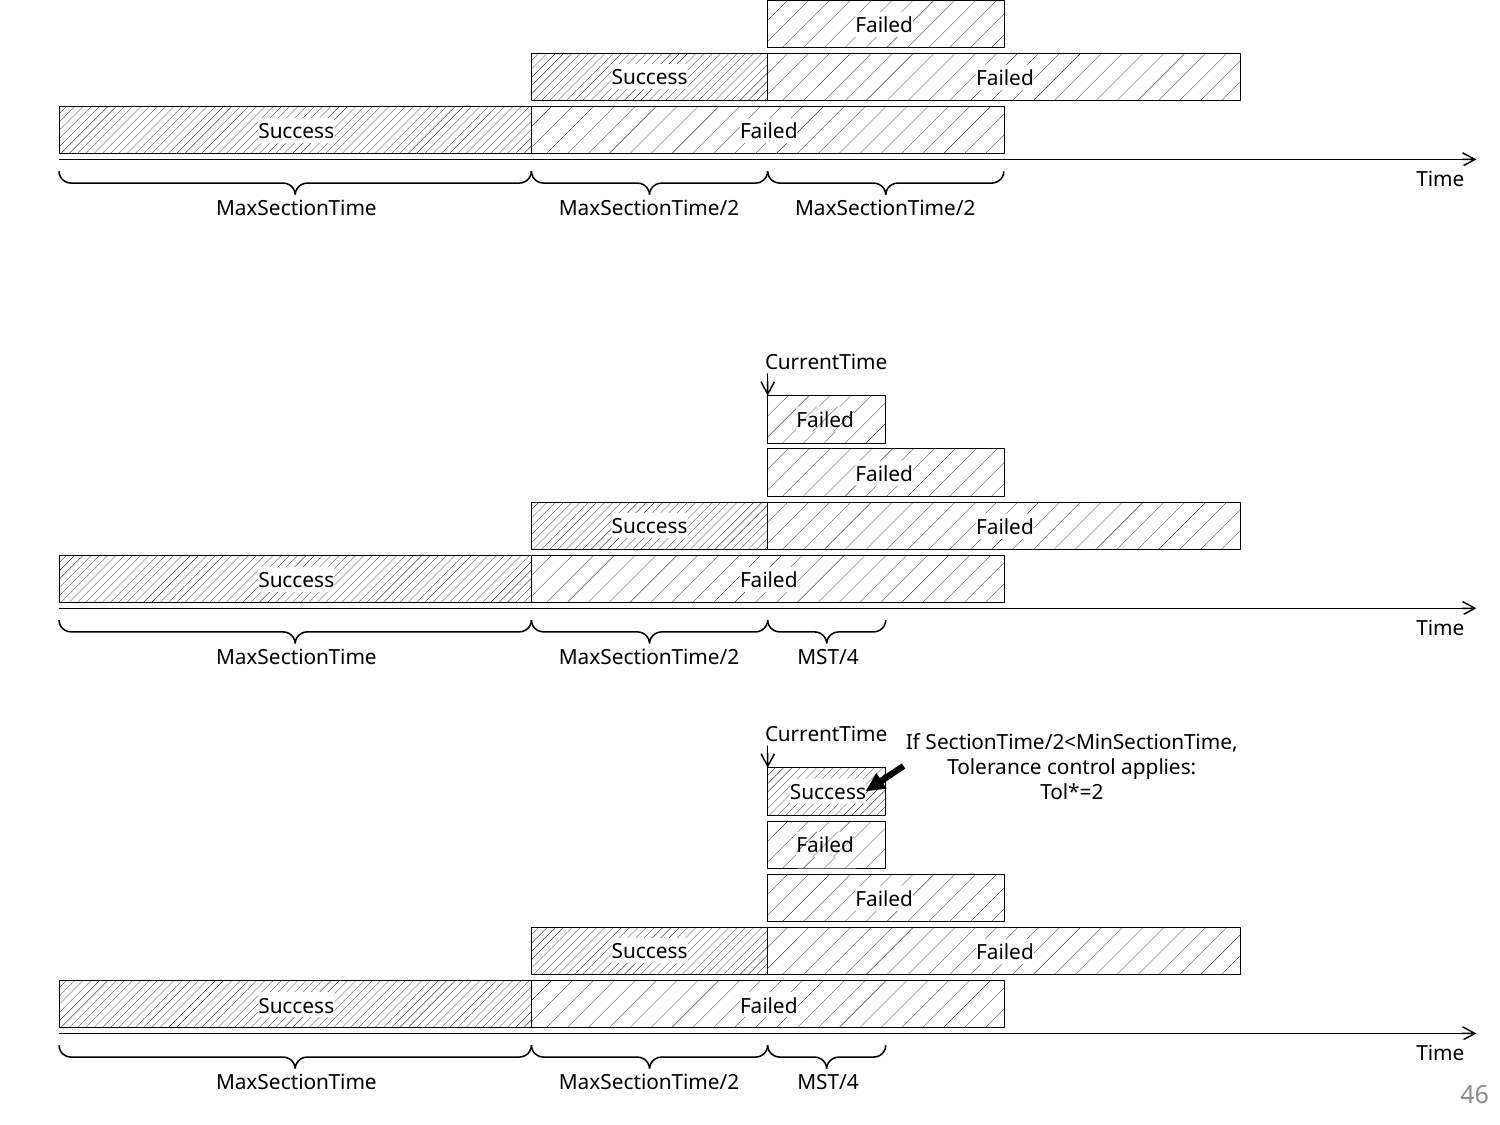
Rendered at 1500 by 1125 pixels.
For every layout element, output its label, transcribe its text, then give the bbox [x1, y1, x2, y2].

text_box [58, 348, 1477, 670]
slide_number 46 [1153, 1065, 1500, 1125]
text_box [58, 0, 1477, 160]
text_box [58, 720, 1477, 1095]
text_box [58, 165, 1464, 221]
